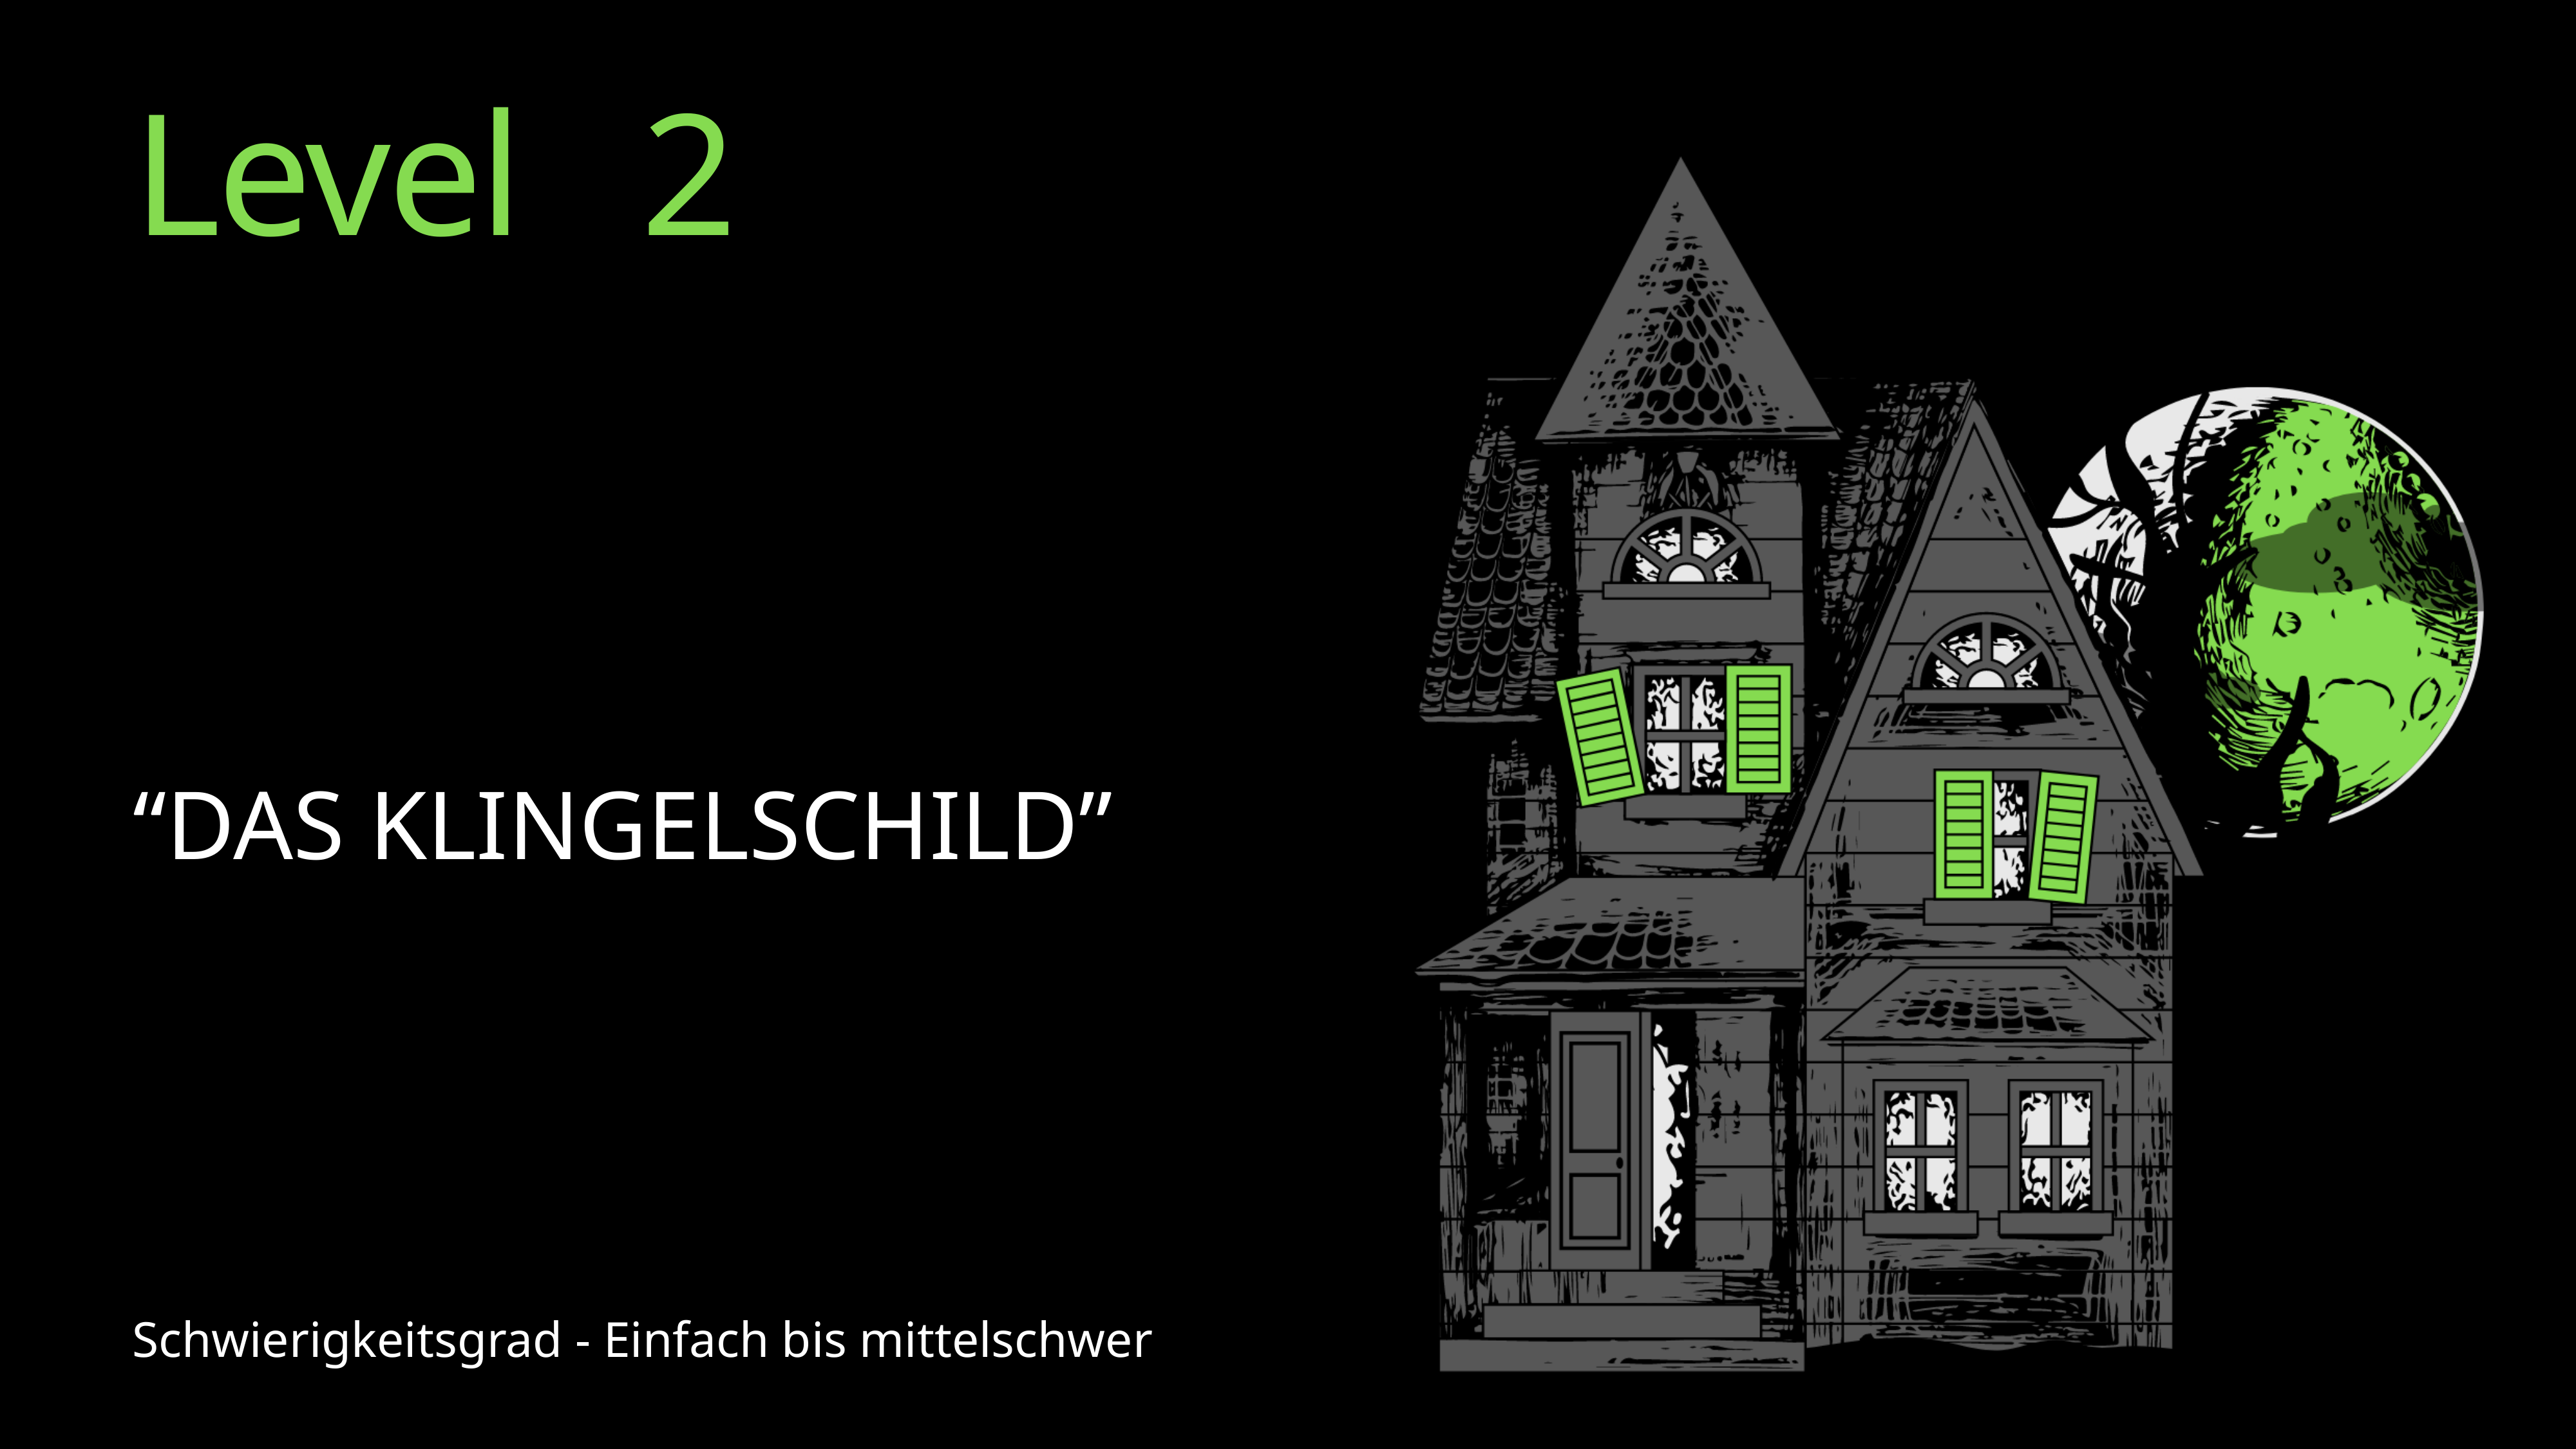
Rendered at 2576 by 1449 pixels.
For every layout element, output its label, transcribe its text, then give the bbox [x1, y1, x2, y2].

text_box Schwierigkeitsgrad - Einfach bis mittelschwer [127, 1251, 1359, 1372]
text_box “DAS KLINGELSCHILD” [127, 760, 1359, 961]
picture [1359, 129, 2516, 1416]
title Level 2 [127, 100, 2449, 439]
